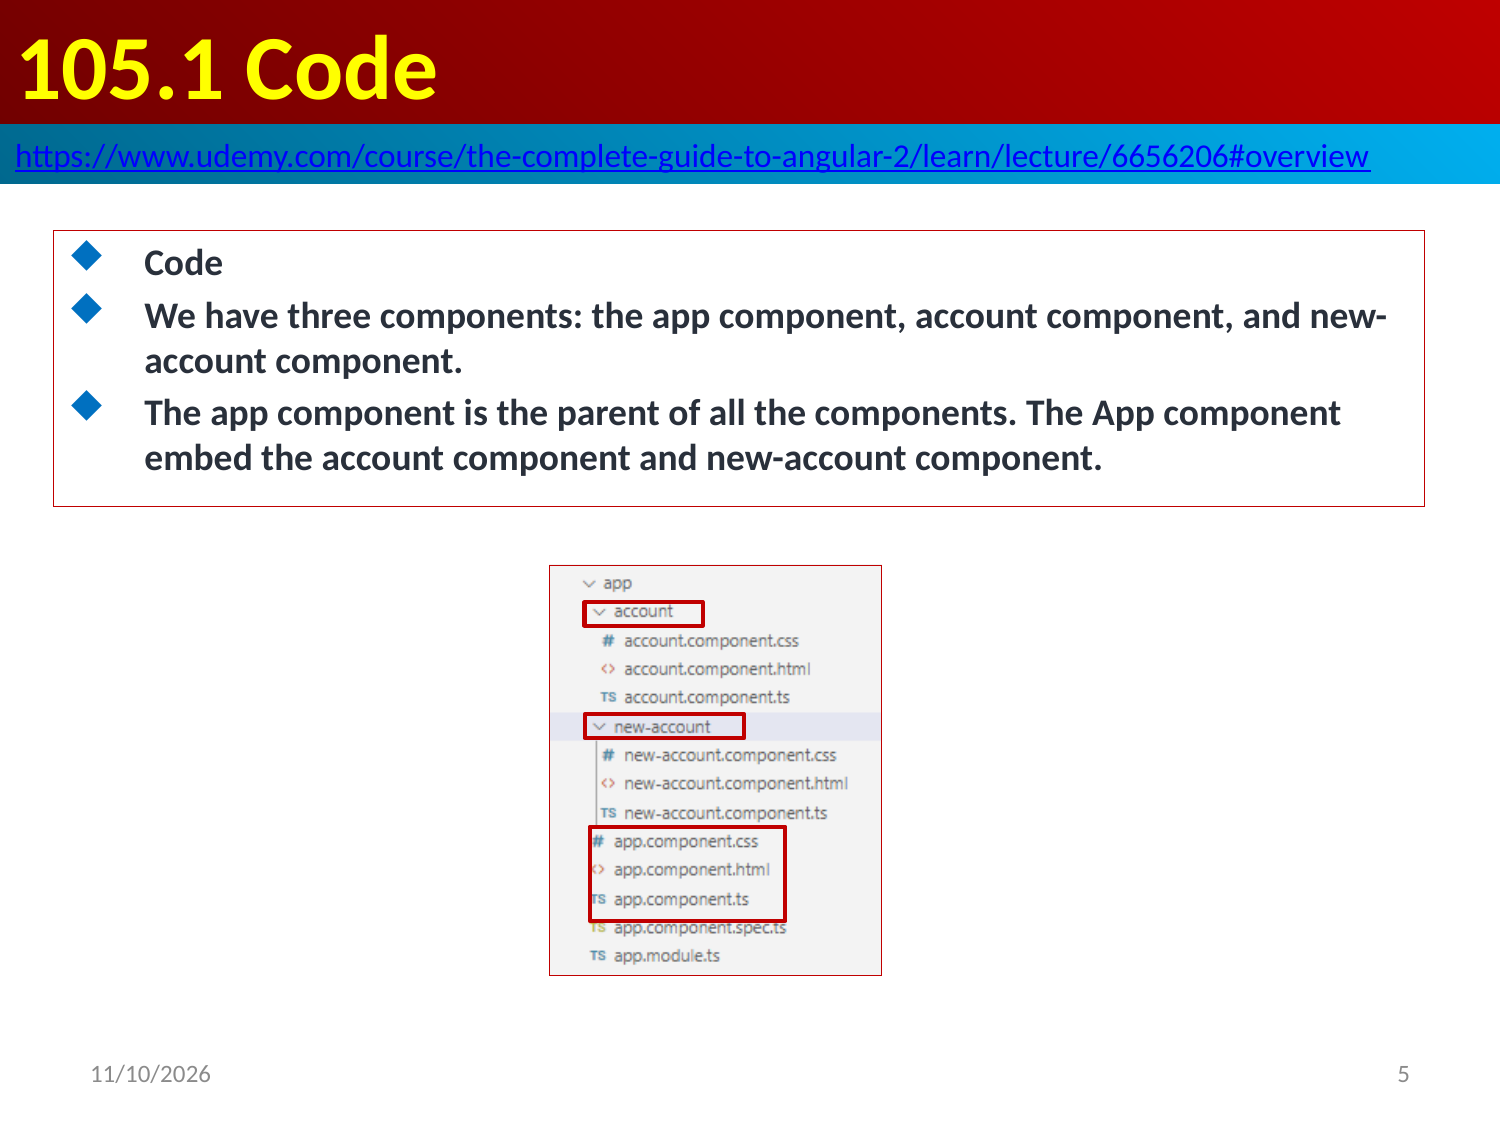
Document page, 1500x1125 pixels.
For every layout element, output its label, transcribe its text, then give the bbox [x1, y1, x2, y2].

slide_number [75, 1042, 425, 1103]
slide_number 5 [1074, 1042, 1425, 1103]
picture [548, 564, 883, 977]
subtitle Code We have three components: the app component, account component, and new-account component. The app component is the parent of all the components. The App component embed the account component and new-account component. [53, 230, 1425, 507]
text_box https://www.udemy.com/course/the-complete-guide-to-angular-2/learn/lecture/6656206#overview [0, 124, 1500, 184]
title 105.1 Code [0, 0, 1500, 124]
